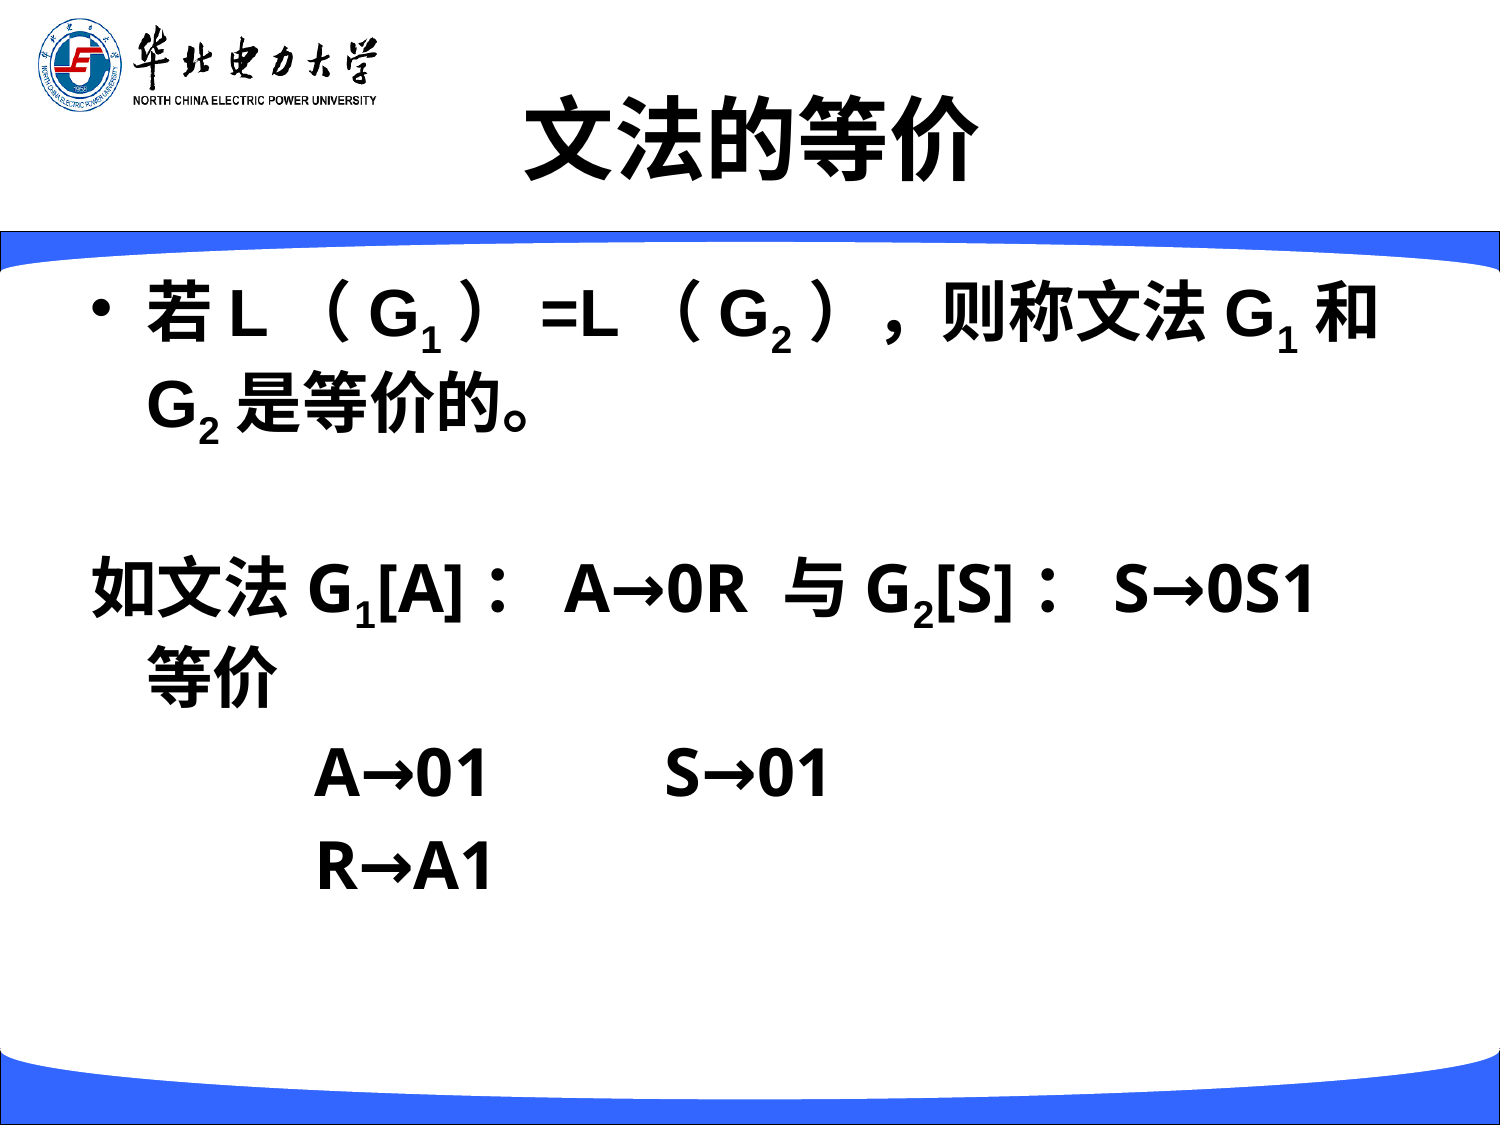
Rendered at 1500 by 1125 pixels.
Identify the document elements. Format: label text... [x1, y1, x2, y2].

picture [0, 0, 414, 126]
list 若L（G1）=L（G2），则称文法G1和G2是等价的。 如文法G1[A]：A→0R 与G2[S]：S→0S1 等价 A→01 S→01 R→A1 [75, 262, 1425, 1005]
title 文法的等价 [76, 42, 1427, 231]
